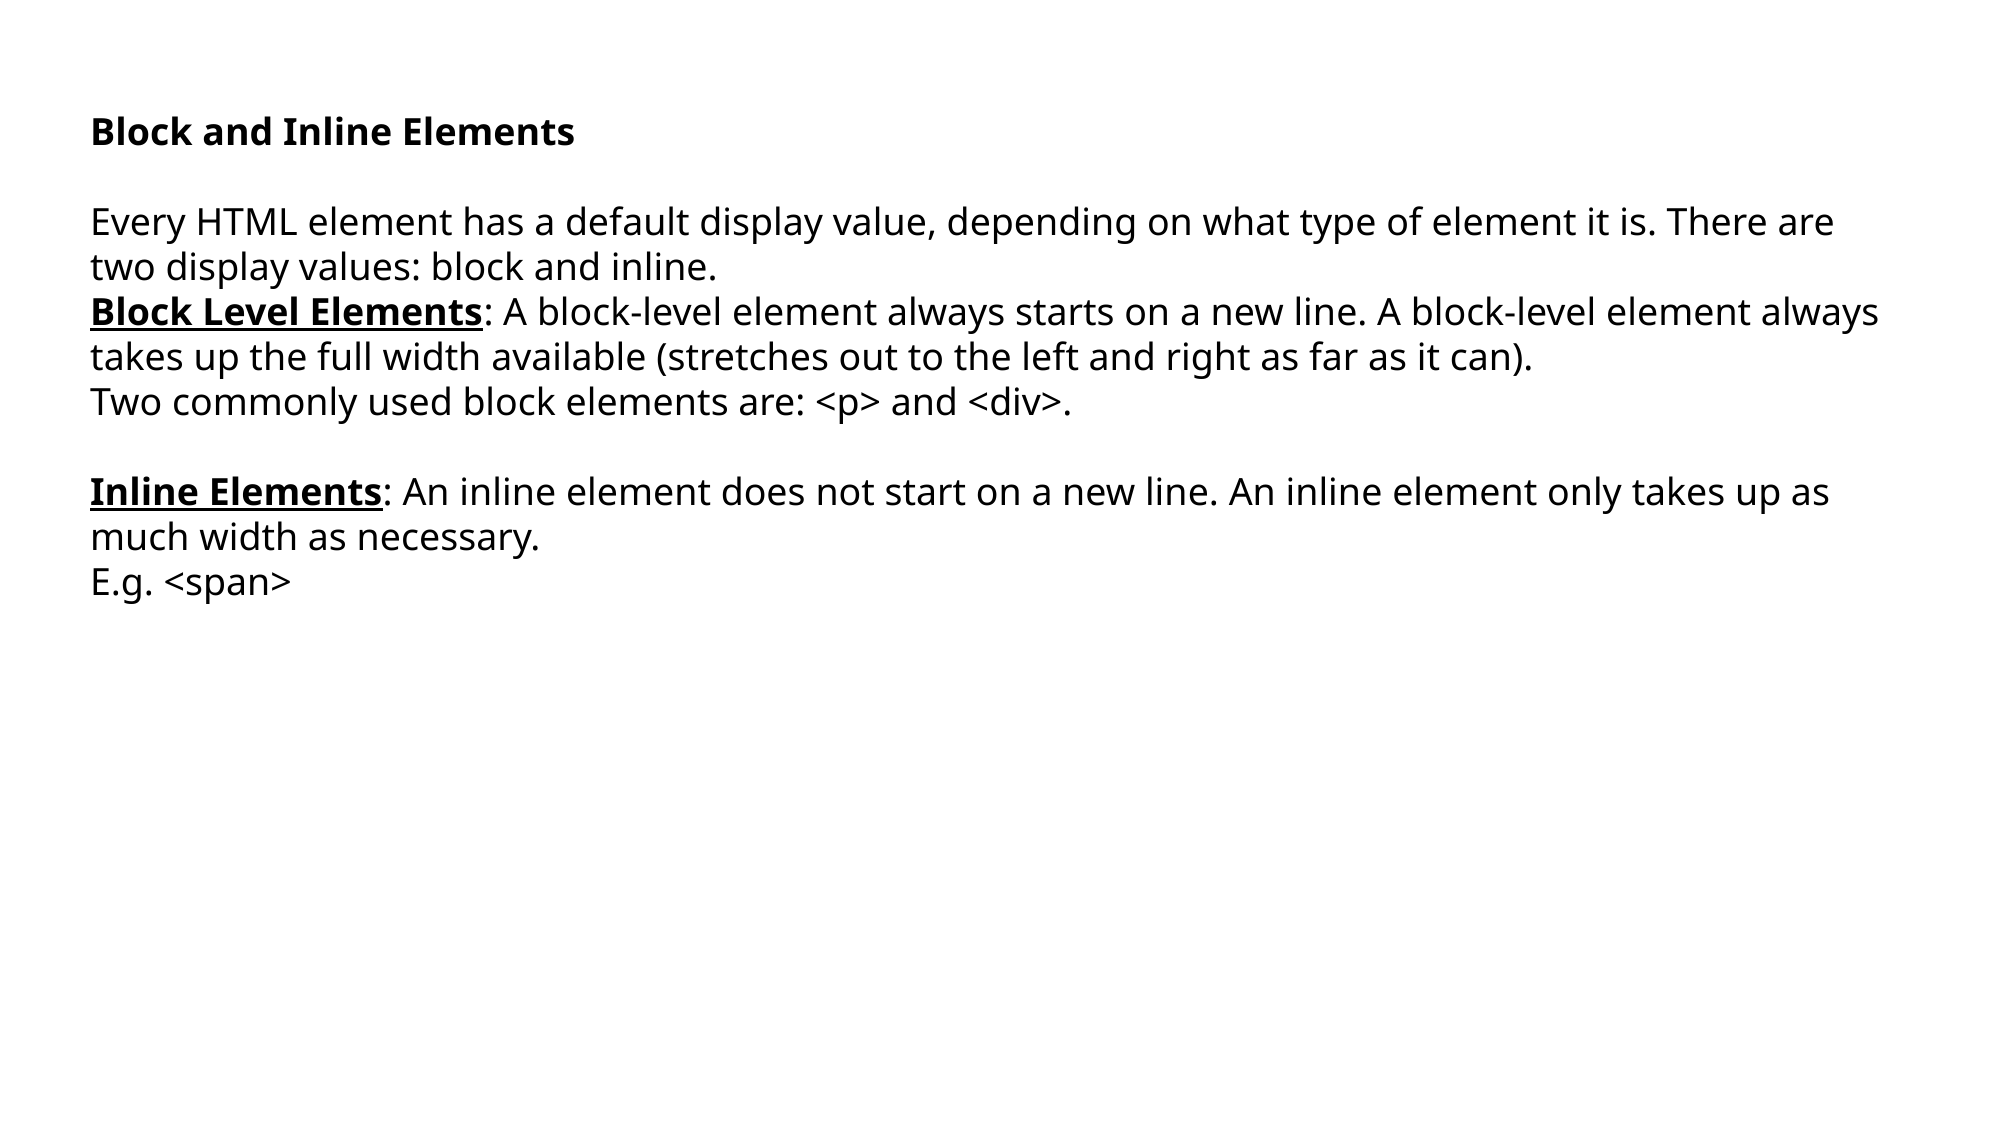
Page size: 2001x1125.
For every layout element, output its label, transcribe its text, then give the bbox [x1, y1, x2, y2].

text_box Block and Inline Elements Every HTML element has a default display value, depending on what type of element it is. There are two display values: block and inline. Block Level Elements: A block-level element always starts on a new line. A block-level element always takes up the full width available (stretches out to the left and right as far as it can). Two commonly used block elements are: <p> and <div>. Inline Elements: An inline element does not start on a new line. An inline element only takes up as much width as necessary. E.g. <span> [75, 100, 1925, 611]
